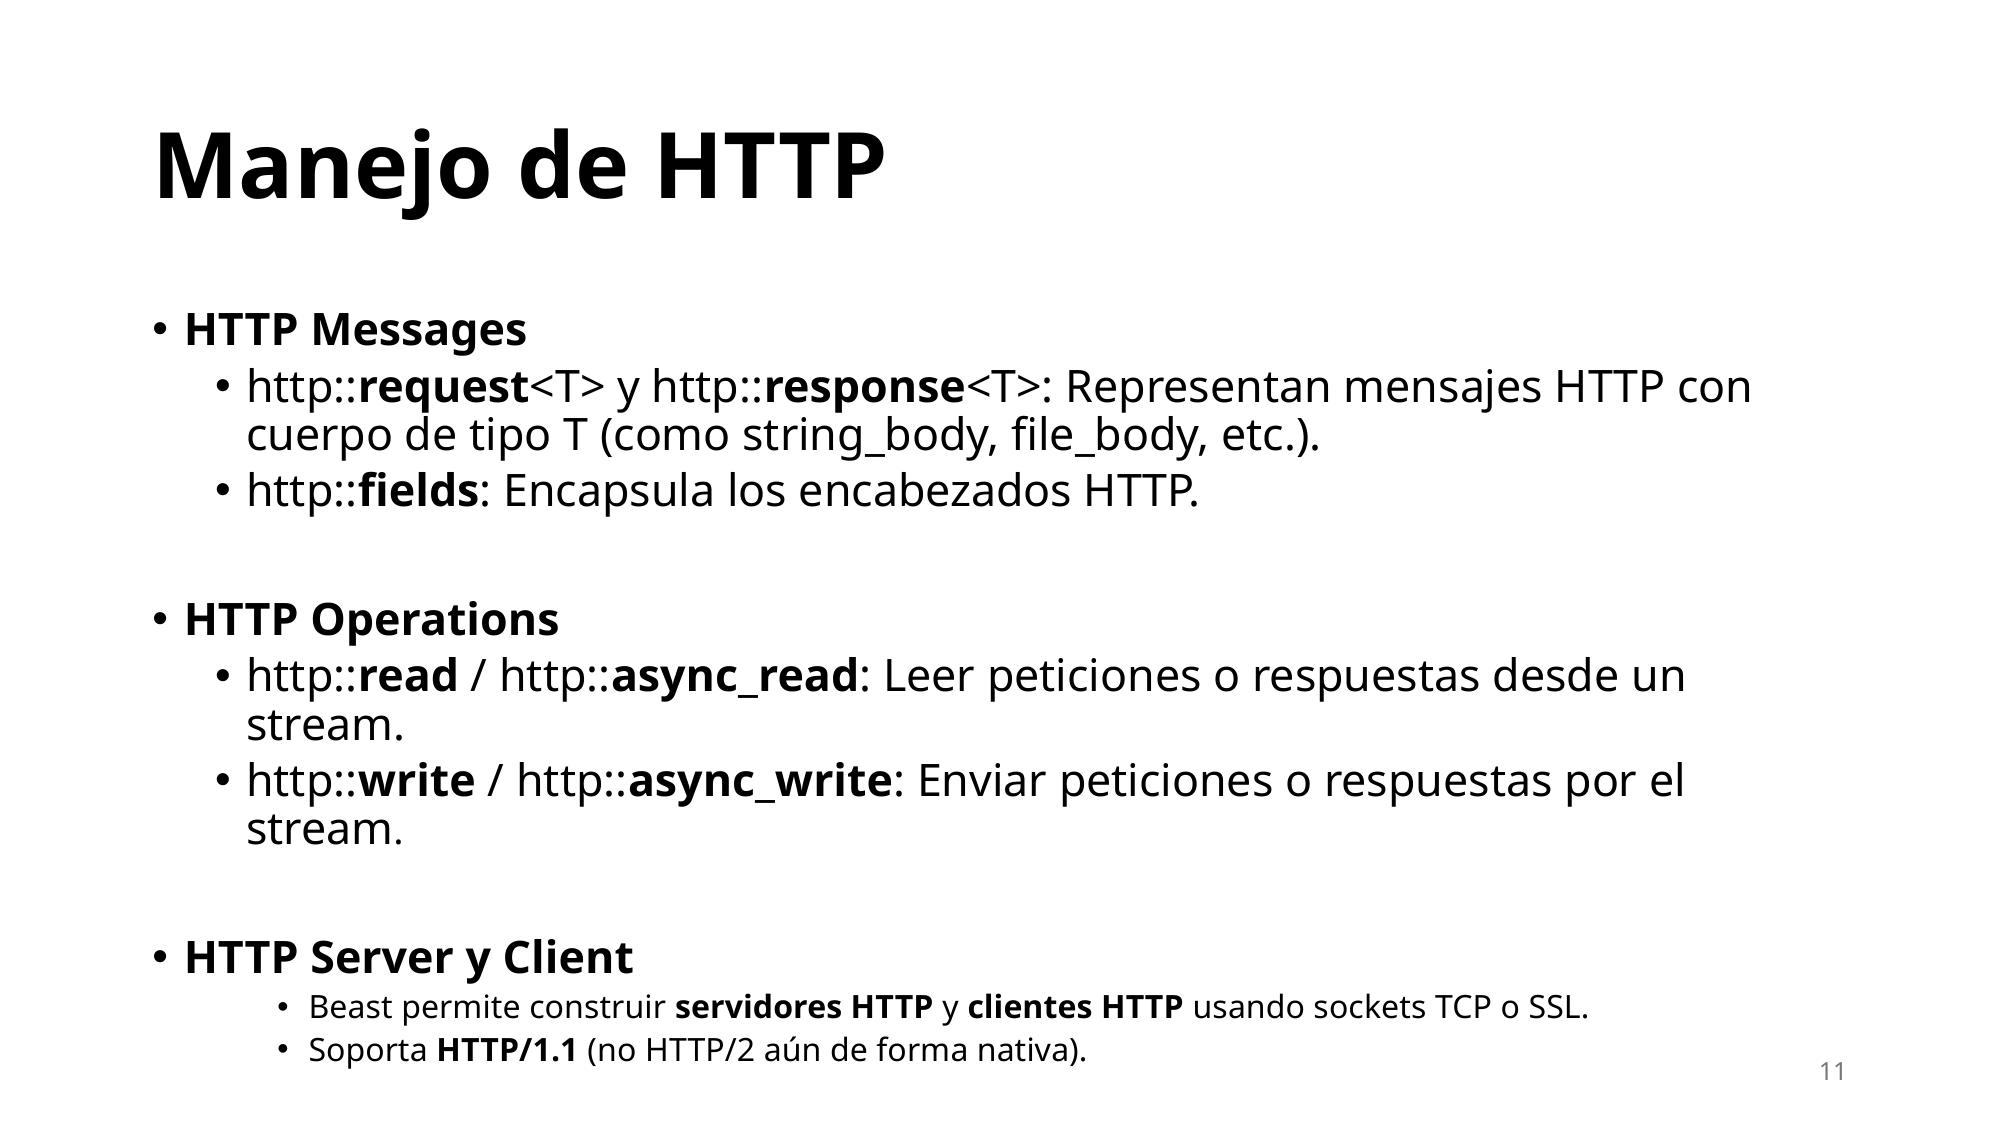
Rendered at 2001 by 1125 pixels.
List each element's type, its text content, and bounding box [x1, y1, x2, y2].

title Manejo de HTTP [137, 59, 1863, 278]
slide_number 11 [1412, 1042, 1863, 1103]
list HTTP Messages http::request<T> y http::response<T>: Representan mensajes HTTP con cuerpo de tipo T (como string_body, file_body, etc.). http::fields: Encapsula los encabezados HTTP. HTTP Operations http::read / http::async_read: Leer peticiones o respuestas desde un stream. http::write / http::async_write: Enviar peticiones o respuestas por el stream. HTTP Server y Client Beast permite construir servidores HTTP y clientes HTTP usando sockets TCP o SSL. Soporta HTTP/1.1 (no HTTP/2 aún de forma nativa). [137, 299, 1863, 1082]
